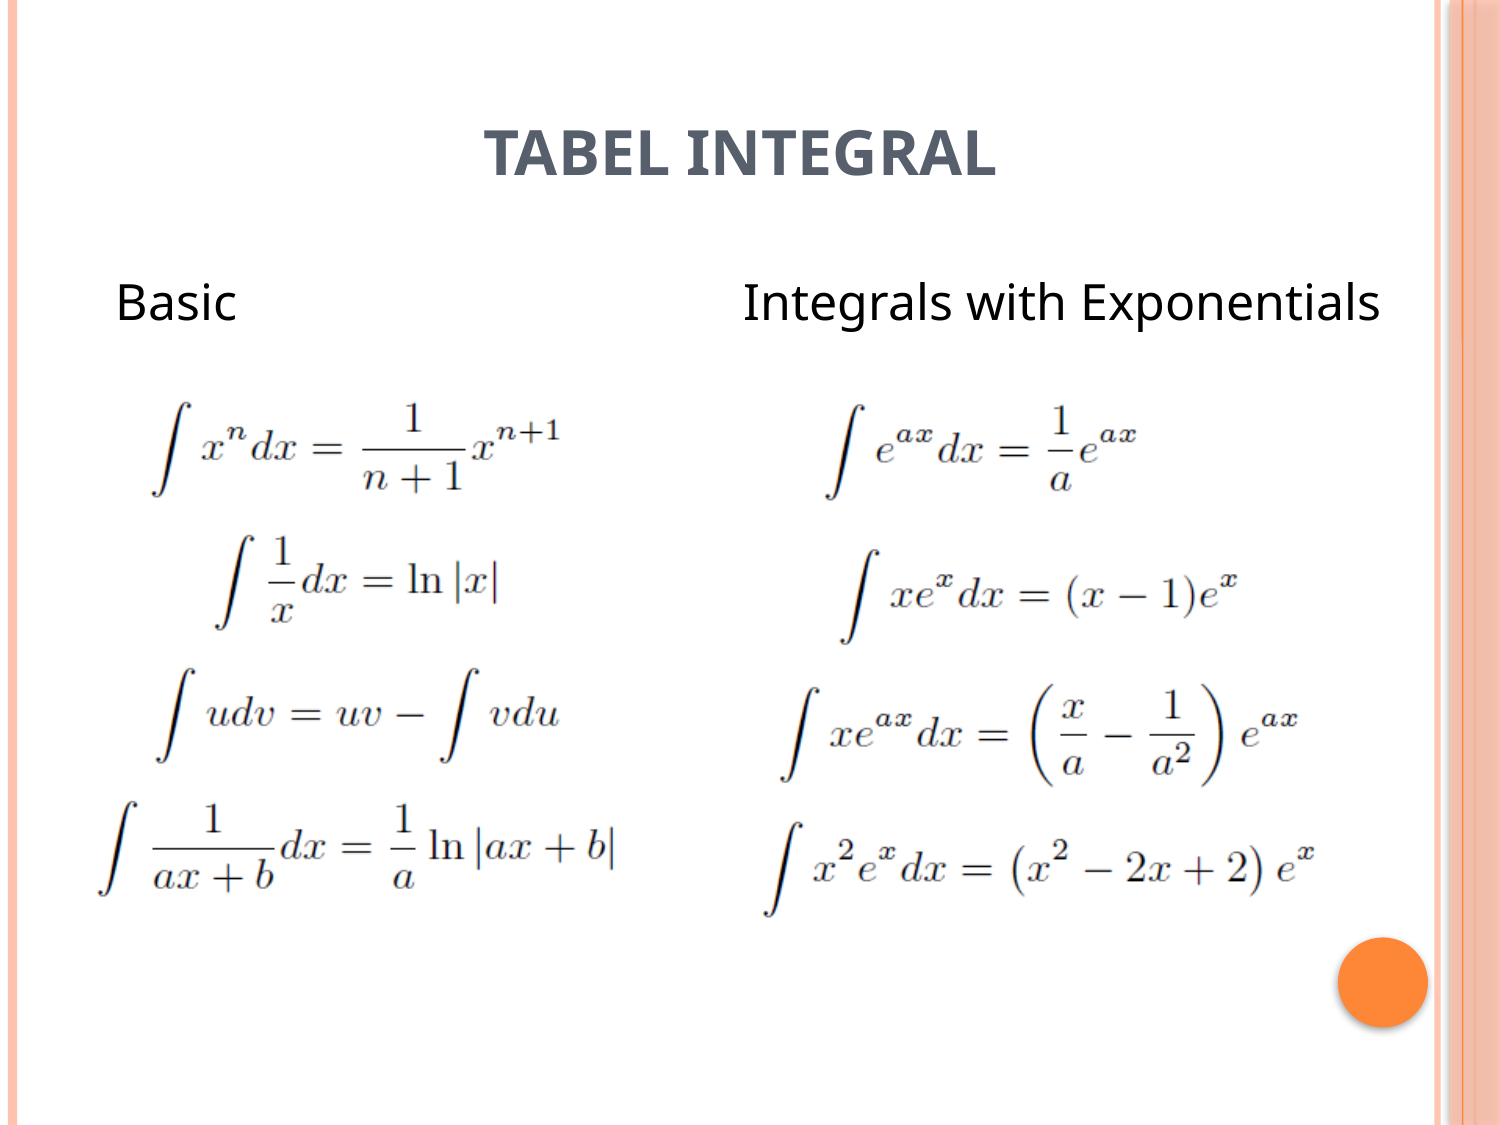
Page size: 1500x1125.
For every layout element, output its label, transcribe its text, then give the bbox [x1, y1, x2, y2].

title Tabel Integral [128, 87, 1354, 196]
list Basic Integrals with Exponentials [75, 262, 1450, 1062]
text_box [740, 361, 1351, 938]
picture [61, 349, 649, 926]
